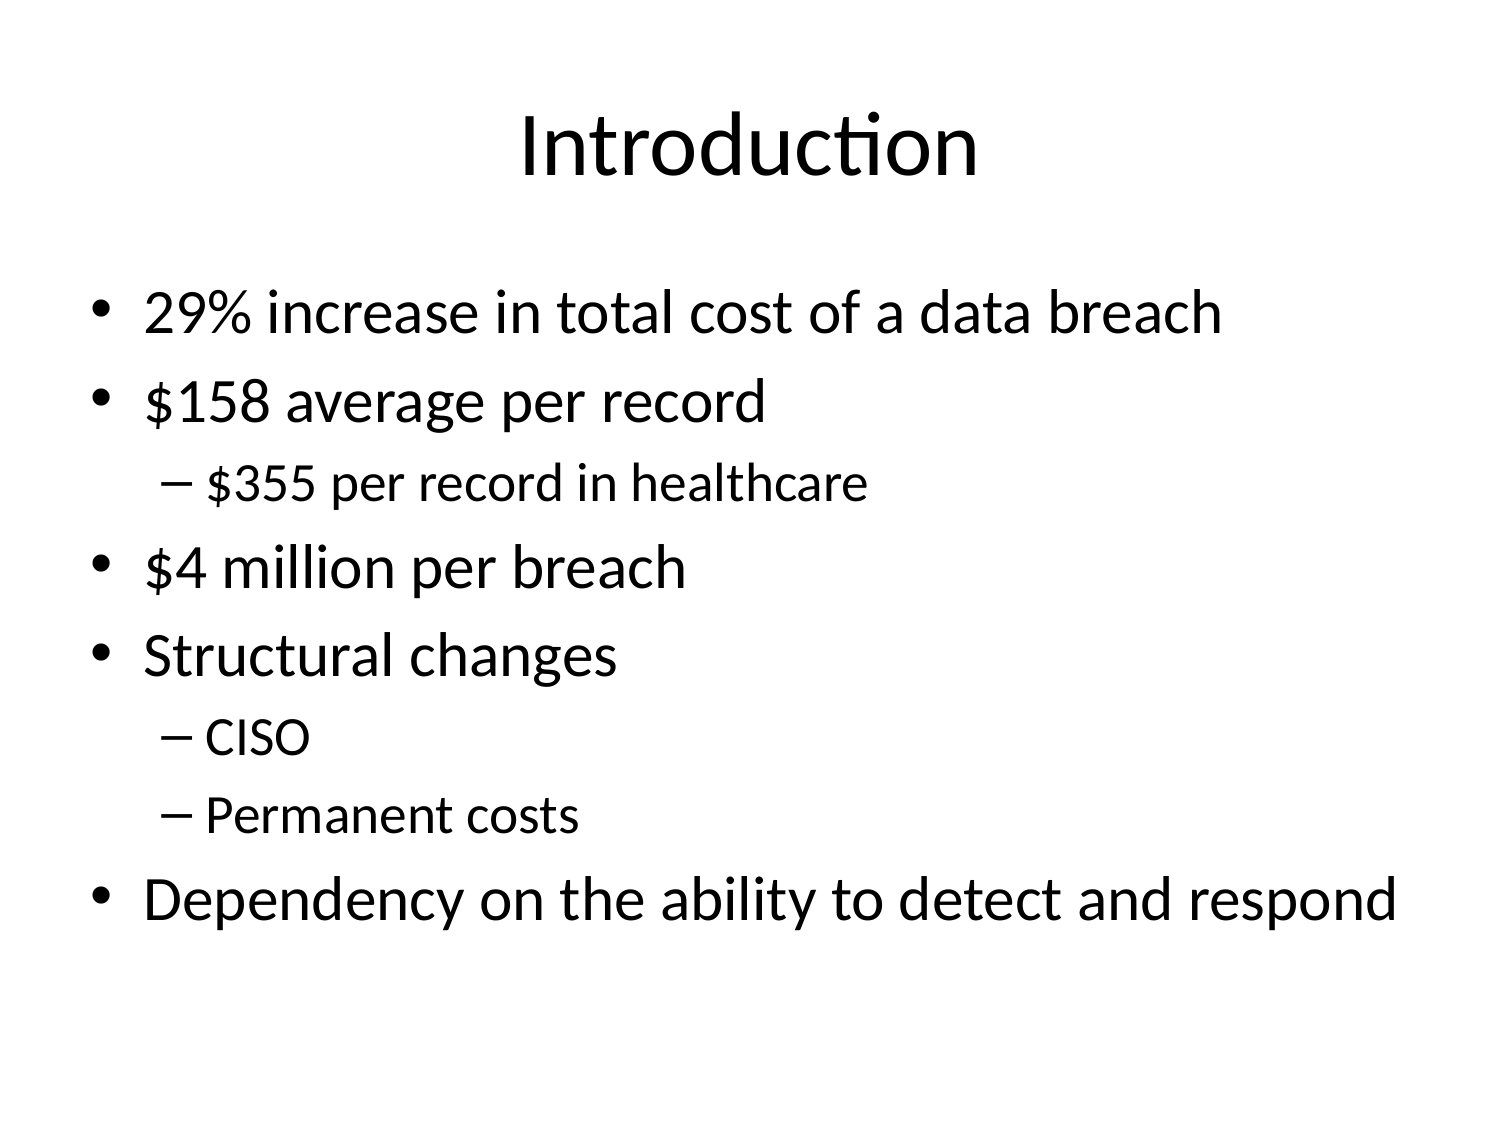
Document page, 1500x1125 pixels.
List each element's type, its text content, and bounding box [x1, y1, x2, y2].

list 29% increase in total cost of a data breach $158 average per record $355 per record in healthcare $4 million per breach Structural changes CISO Permanent costs Dependency on the ability to detect and respond [75, 262, 1425, 1005]
title Introduction [75, 45, 1425, 233]
